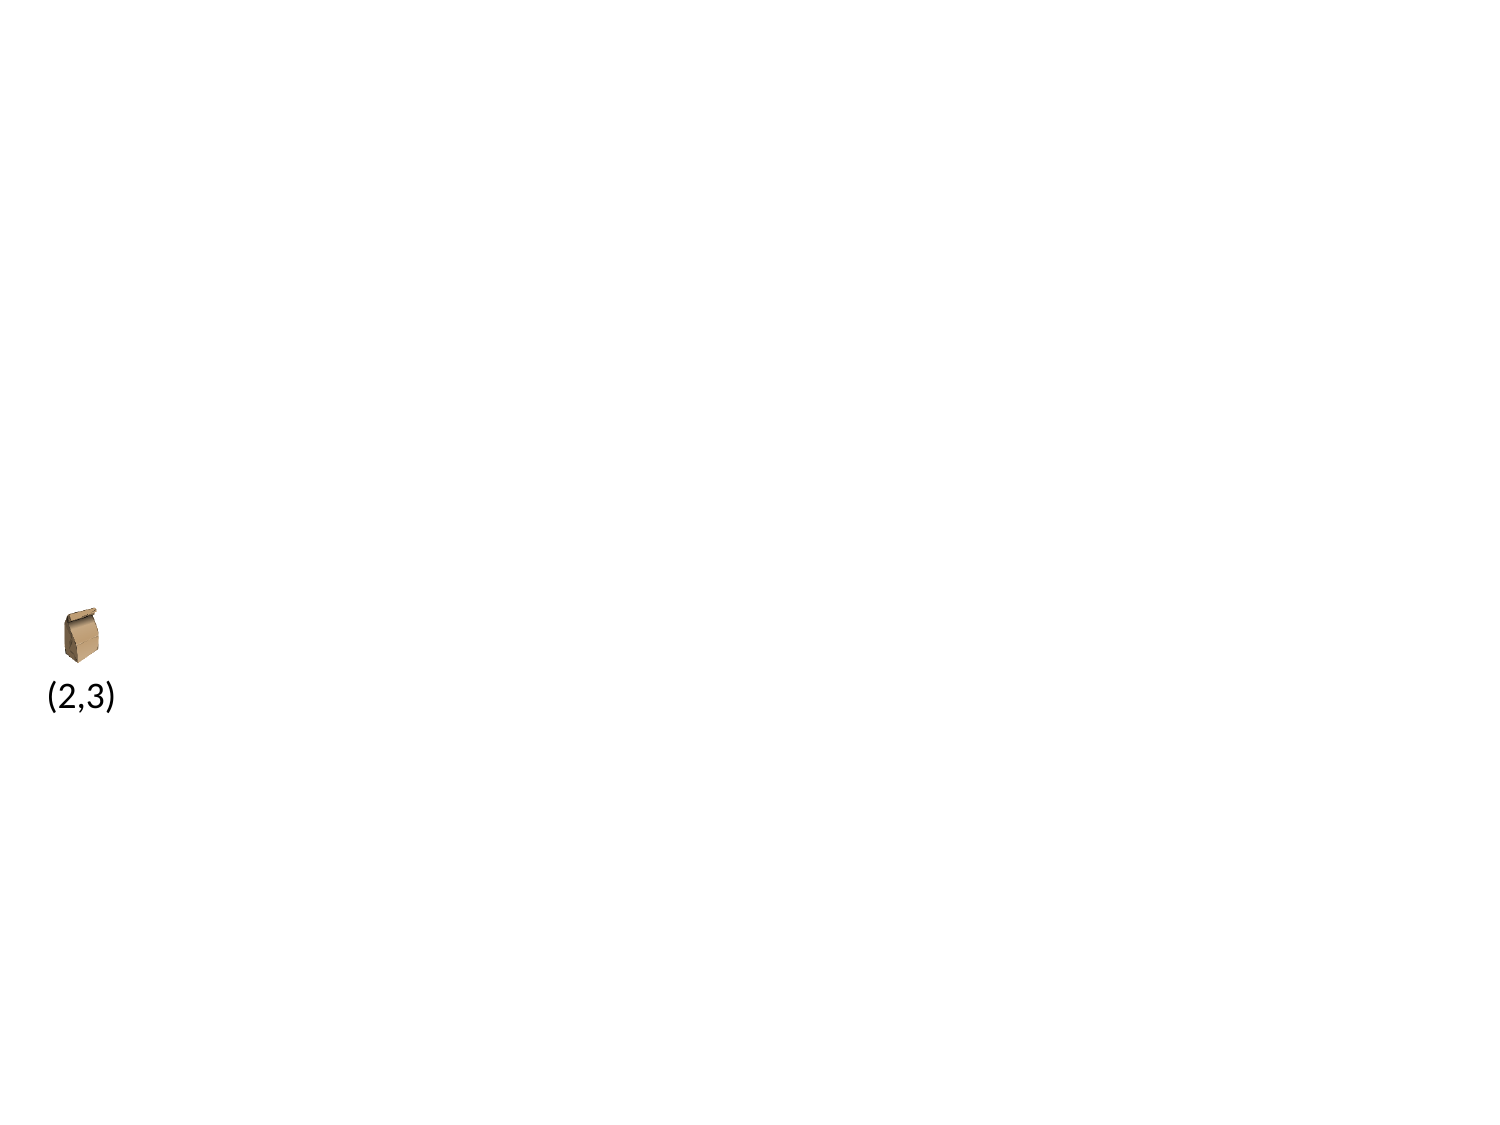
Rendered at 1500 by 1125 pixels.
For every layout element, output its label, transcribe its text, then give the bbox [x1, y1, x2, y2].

picture [48, 602, 114, 668]
text_box (2,3) [31, 663, 132, 724]
